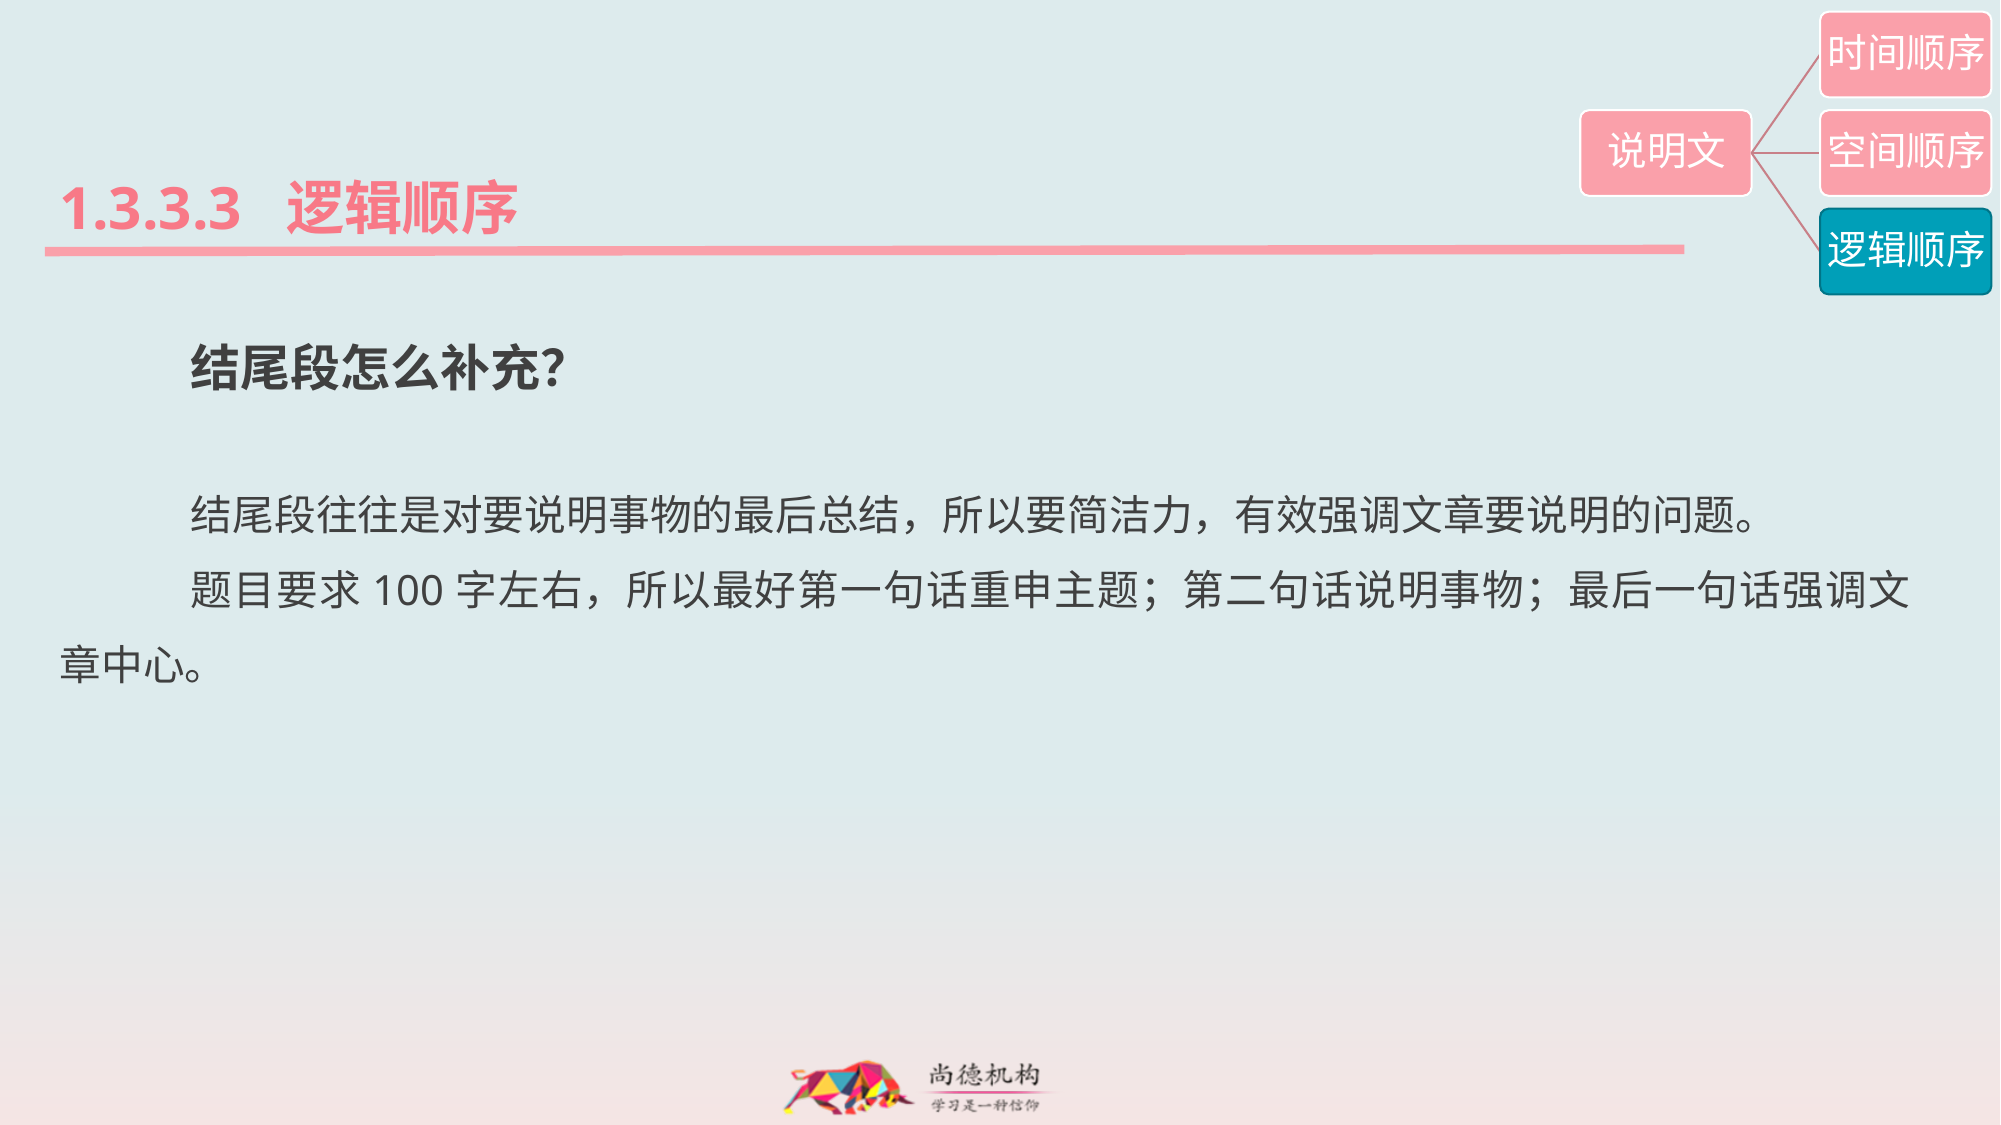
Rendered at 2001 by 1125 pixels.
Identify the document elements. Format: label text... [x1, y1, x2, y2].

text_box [1452, 11, 2000, 295]
text_box 结尾段怎么补充？ 结尾段往往是对要说明事物的最后总结，所以要简洁力，有效强调文章要说明的问题。 题目要求100字左右，所以最好第一句话重申主题；第二句话说明事物；最后一句话强调文章中心。 [44, 298, 1925, 771]
text_box 1.3.3.3 逻辑顺序 [44, 163, 1299, 249]
picture [775, 1053, 1225, 1125]
